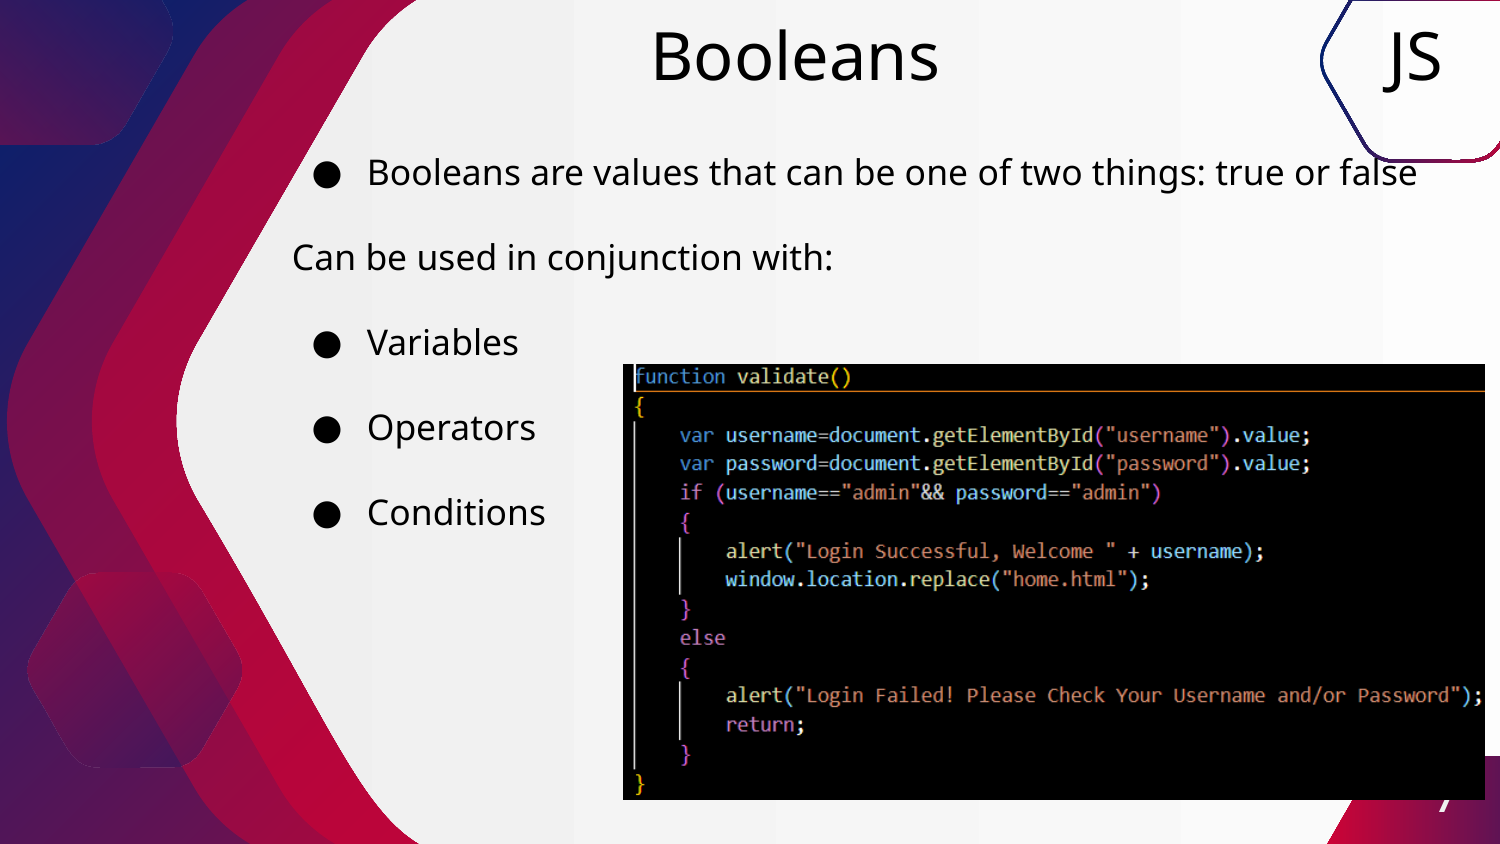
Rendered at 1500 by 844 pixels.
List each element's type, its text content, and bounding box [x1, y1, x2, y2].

subtitle Booleans are values that can be one of two things: true or false Can be used in conjunction with: Variables Operators Conditions [276, 134, 1455, 596]
title JS [1373, 0, 1493, 118]
title Booleans [635, 0, 1031, 118]
slide_number ‹#› [1389, 755, 1500, 844]
picture [622, 363, 1485, 800]
